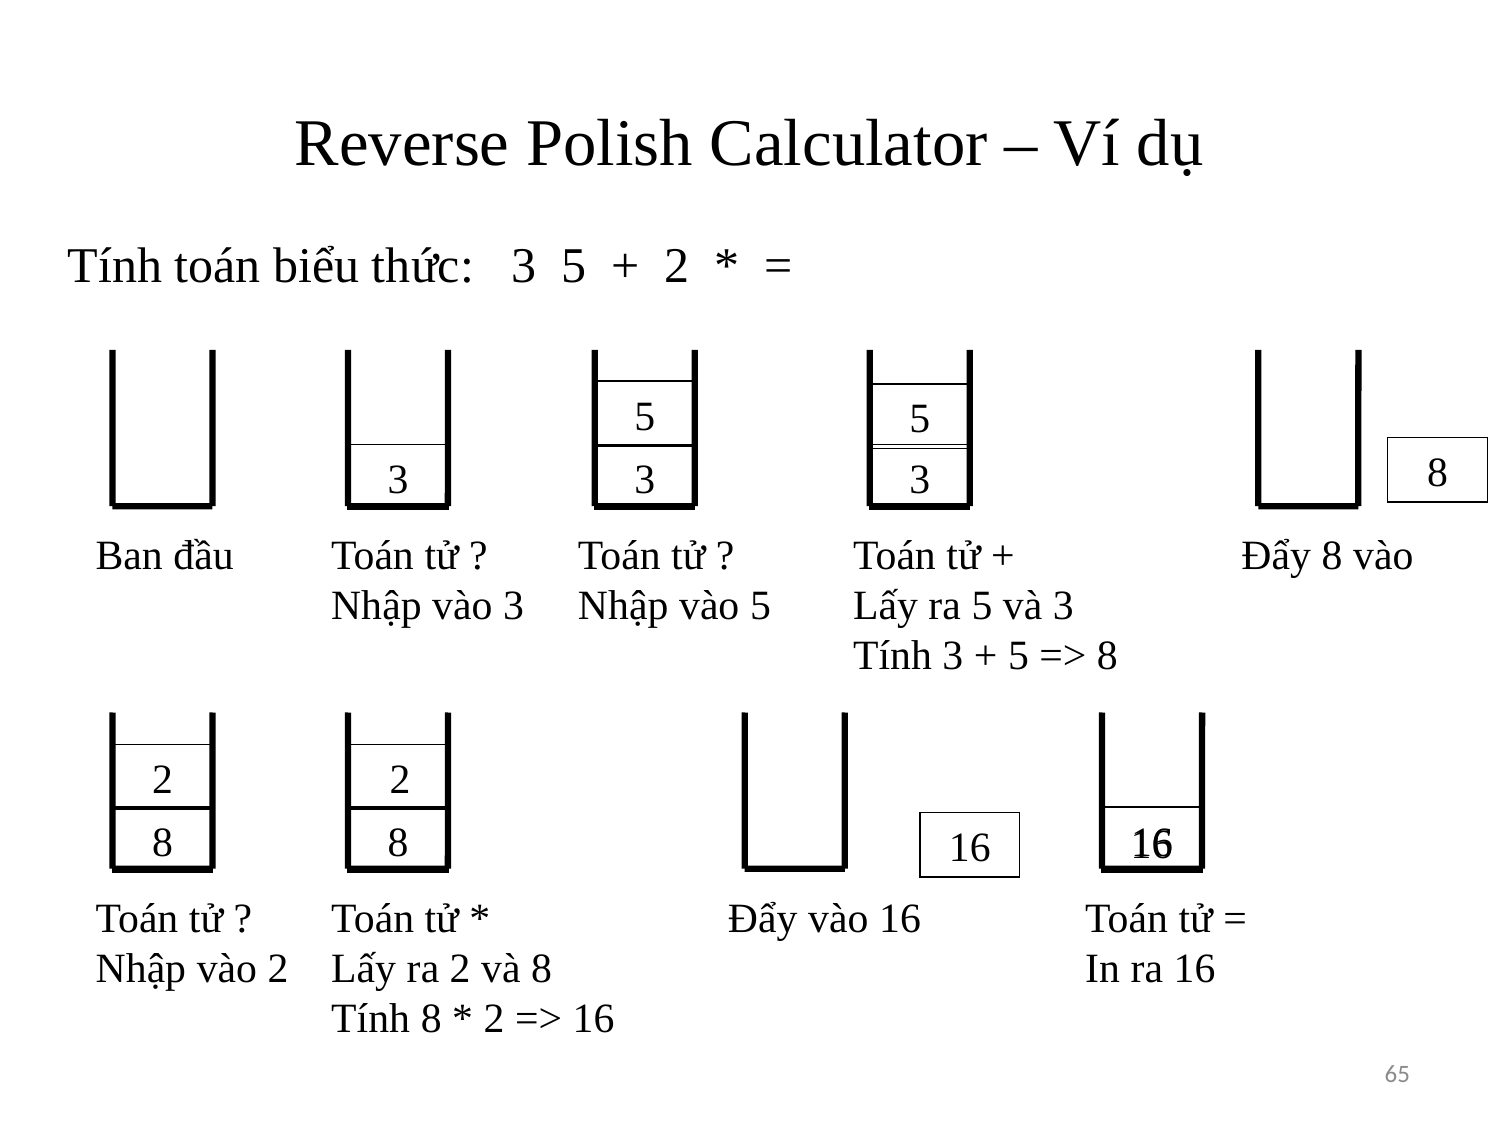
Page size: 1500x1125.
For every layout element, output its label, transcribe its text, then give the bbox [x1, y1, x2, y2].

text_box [562, 349, 788, 637]
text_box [79, 349, 250, 587]
text_box Tính toán biểu thức: 3 5 + 2 * = [53, 224, 809, 300]
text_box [347, 712, 449, 869]
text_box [315, 349, 541, 637]
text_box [1069, 712, 1263, 1000]
title Reverse Polish Calculator – Ví dụ [75, 45, 1425, 233]
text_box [1225, 349, 1430, 587]
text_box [712, 712, 938, 949]
text_box 16 [942, 812, 1020, 878]
slide_number 65 [1074, 1042, 1425, 1103]
text_box Toán tử + Lấy ra 5 và 3 Tính 3 + 5 => 8 [838, 520, 1134, 686]
text_box Toán tử * Lấy ra 2 và 8 Tính 8 * 2 => 16 [316, 883, 630, 1048]
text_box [869, 349, 970, 507]
text_box 8 [1435, 437, 1488, 503]
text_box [79, 712, 305, 1000]
